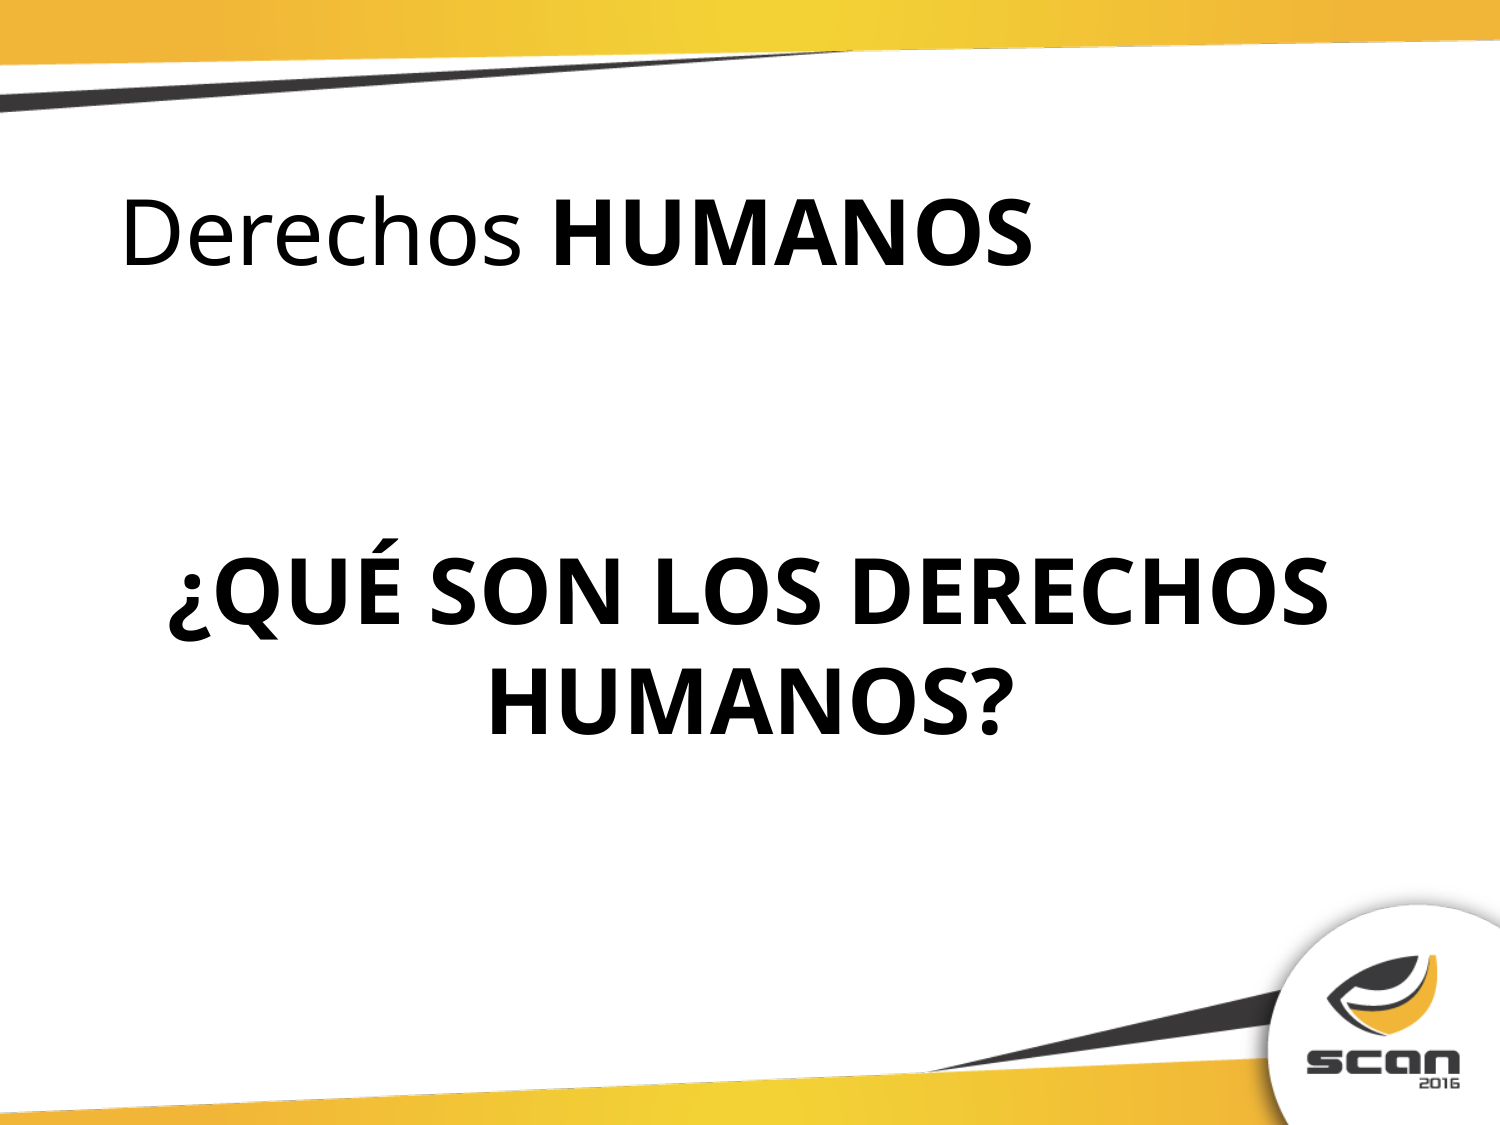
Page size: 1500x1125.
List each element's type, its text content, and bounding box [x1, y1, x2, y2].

title Derechos HUMANOS [103, 127, 1397, 345]
picture [0, 0, 1500, 1125]
text_box ¿QUÉ SON LOS DERECHOS HUMANOS? [131, 525, 1369, 761]
